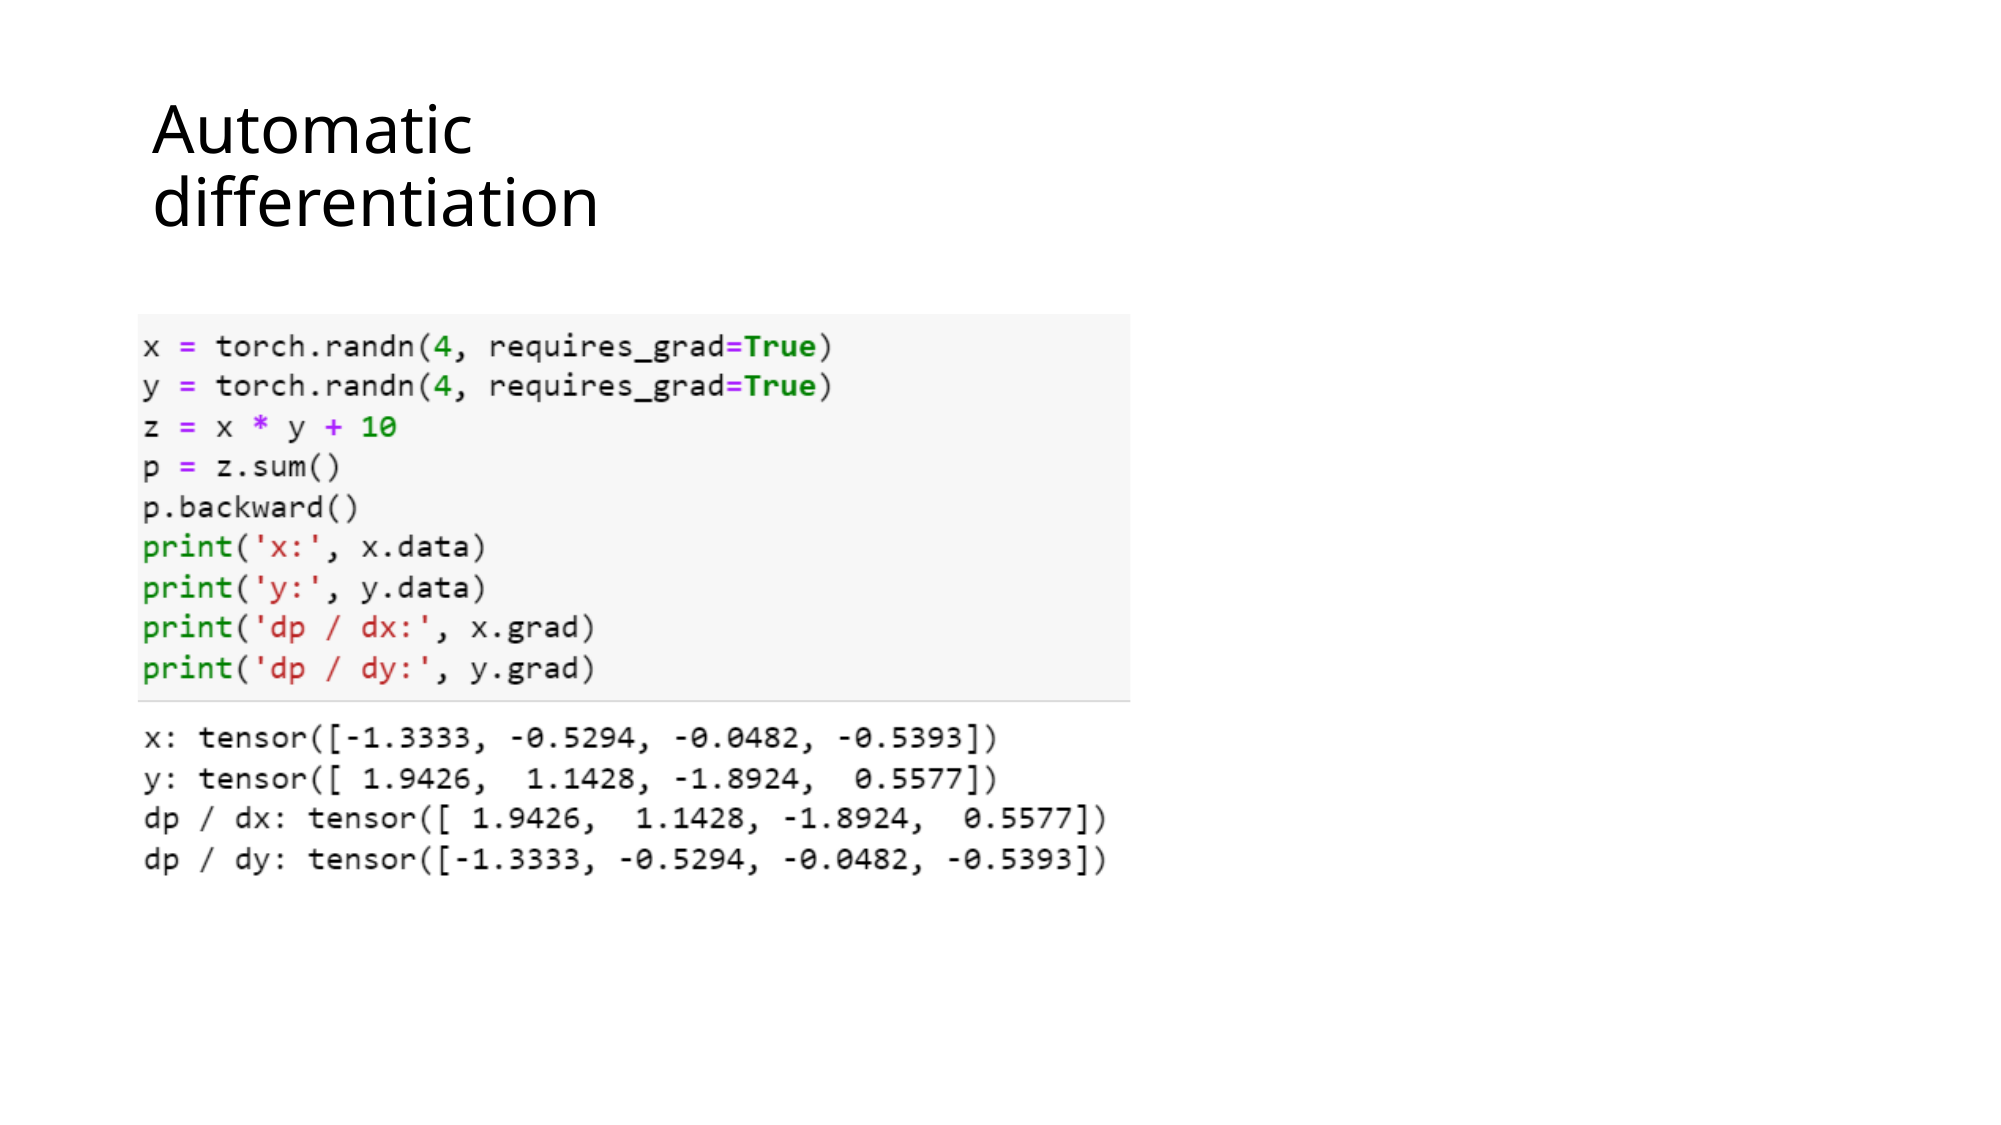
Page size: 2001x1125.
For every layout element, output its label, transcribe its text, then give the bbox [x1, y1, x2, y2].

title Automatic differentiation [137, 75, 783, 248]
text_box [137, 314, 1131, 901]
